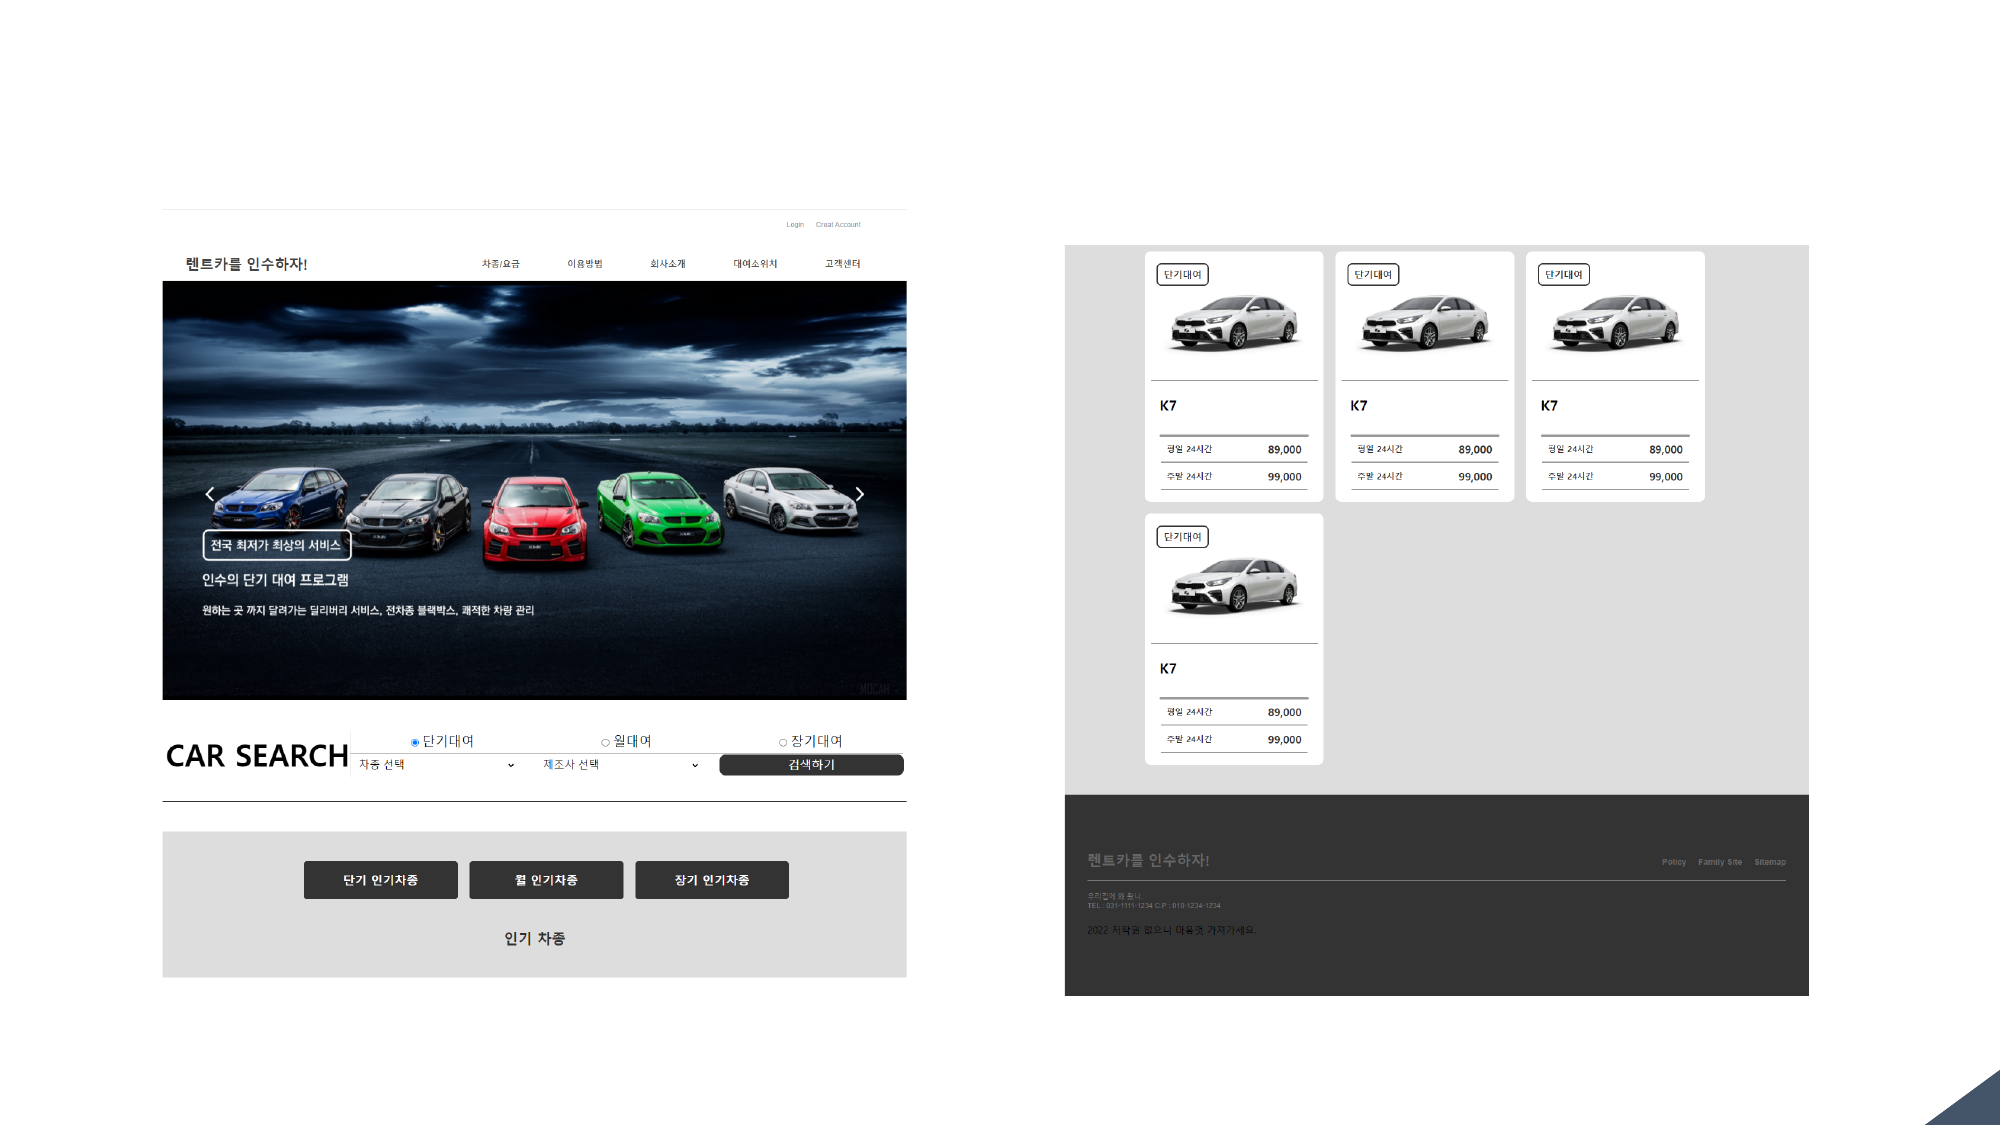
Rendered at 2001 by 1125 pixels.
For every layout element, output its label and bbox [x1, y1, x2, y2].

picture [162, 208, 907, 996]
picture [1064, 245, 1809, 996]
